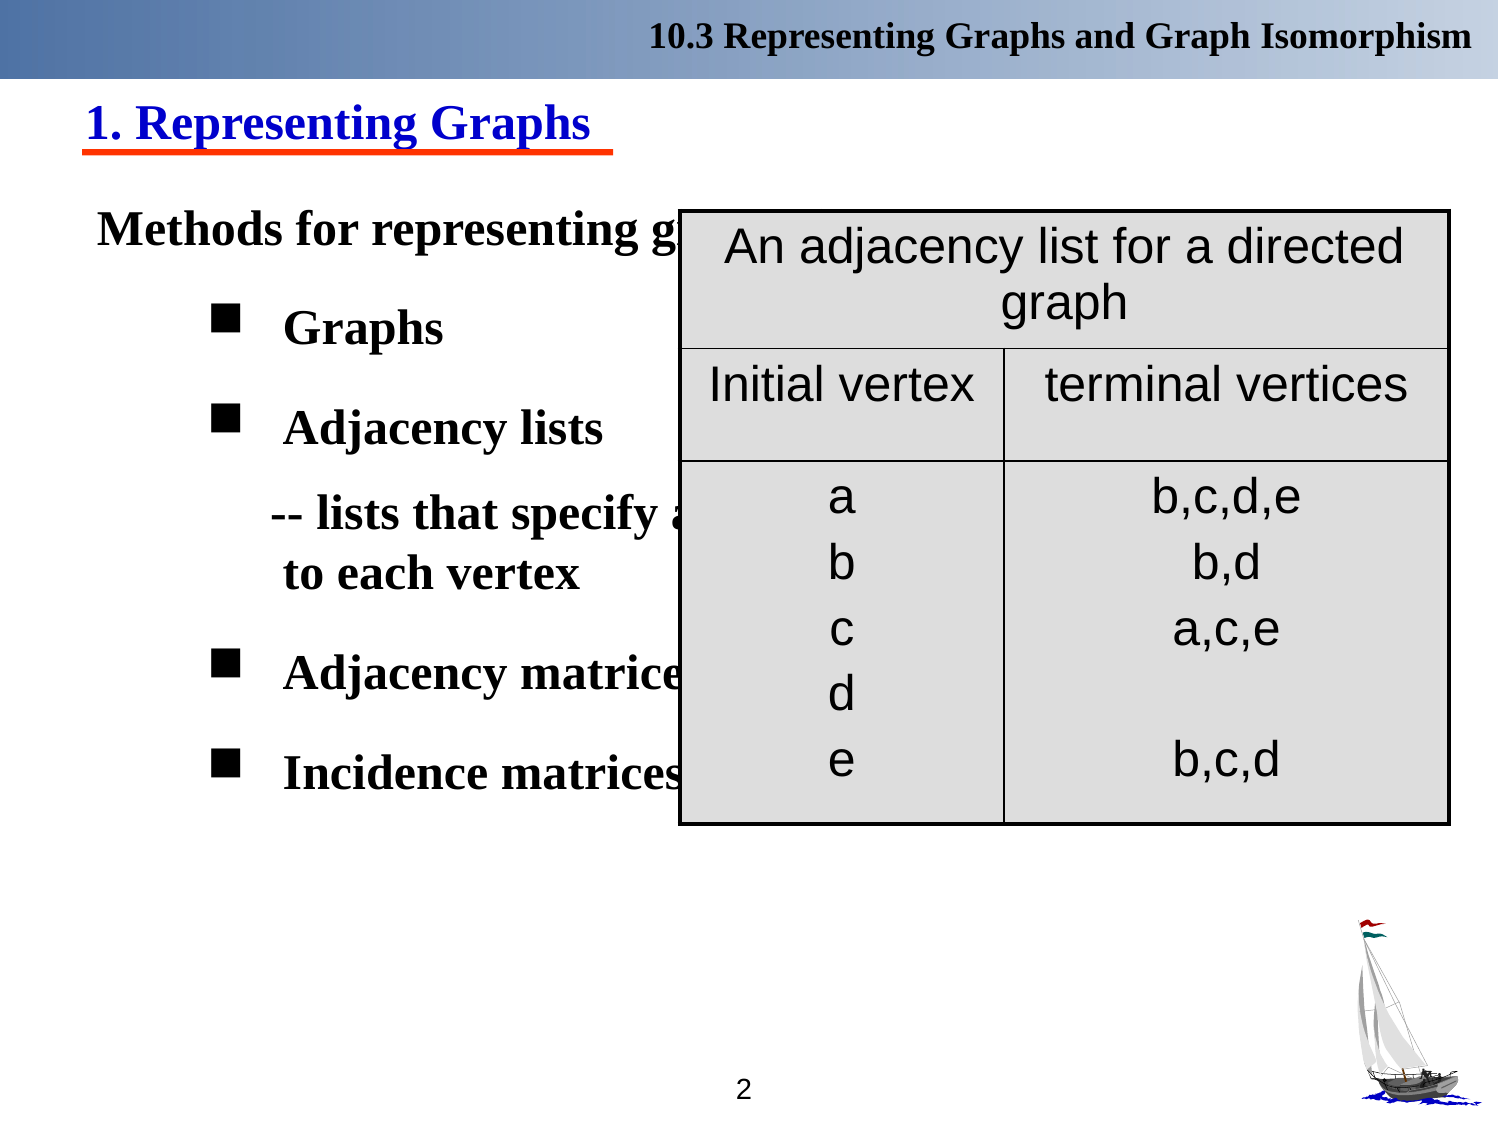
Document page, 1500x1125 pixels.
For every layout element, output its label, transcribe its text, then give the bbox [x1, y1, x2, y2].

text_box 1. Representing Graphs [70, 81, 719, 157]
text_box Methods for representing graphs: Graphs Adjacency lists -- lists that specify all the vertices that are adjacent to each vertex Adjacency matrices Incidence matrices [82, 187, 1405, 808]
picture [0, 0, 1500, 79]
text_box 10.3 Representing Graphs and Graph Isomorphism [608, 0, 1500, 67]
table_cell a b c d e [682, 462, 1003, 822]
table_header An adjacency list for a directed graph [682, 213, 1447, 348]
table_cell Initial vertex [682, 349, 1003, 460]
table_cell b,c,d,e b,d a,c,e b,c,d [1005, 462, 1447, 822]
table_cell terminal vertices [1005, 349, 1447, 460]
slide_number 2 [666, 1049, 768, 1125]
